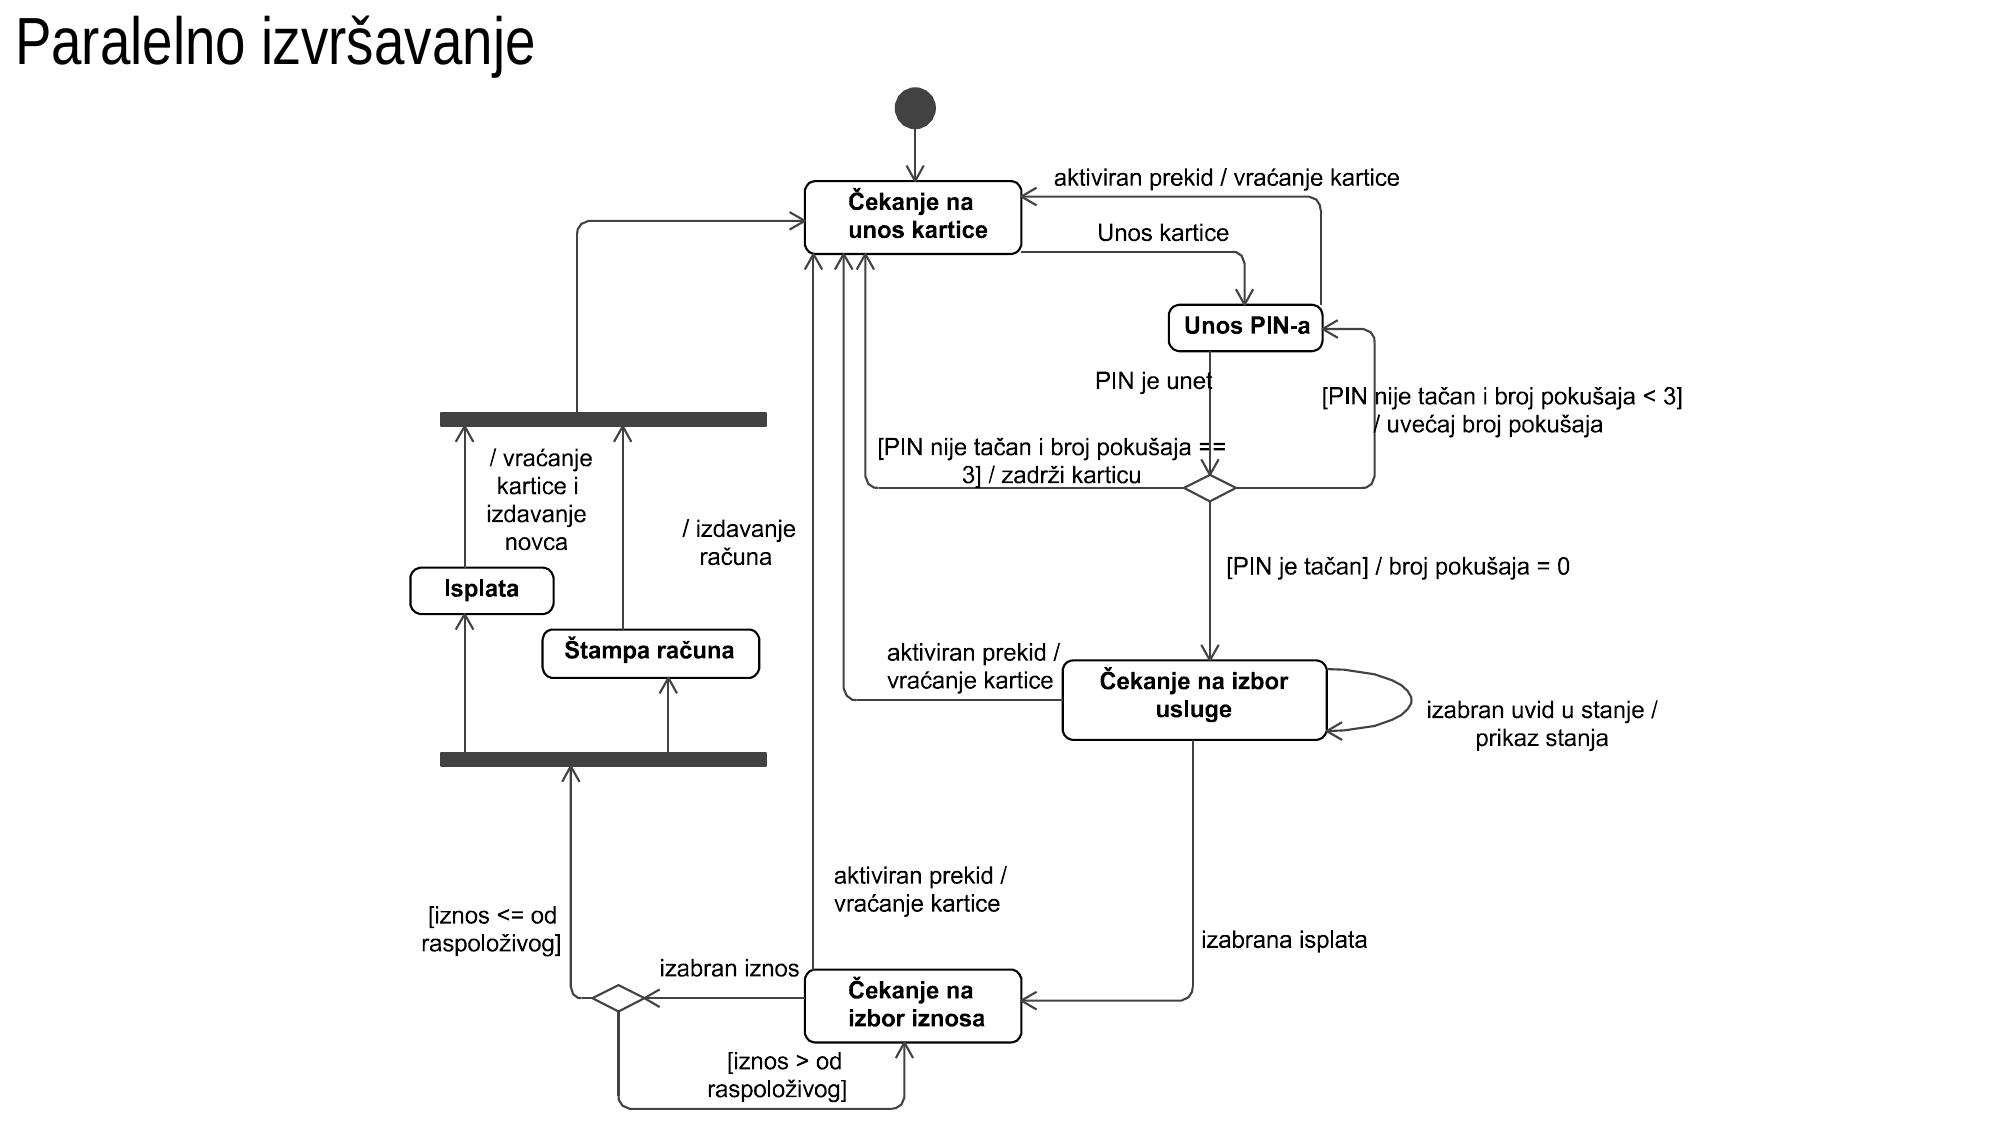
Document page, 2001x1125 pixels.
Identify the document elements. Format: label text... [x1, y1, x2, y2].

picture [362, 74, 1701, 1123]
title Paralelno izvršavanje [0, 0, 1800, 75]
